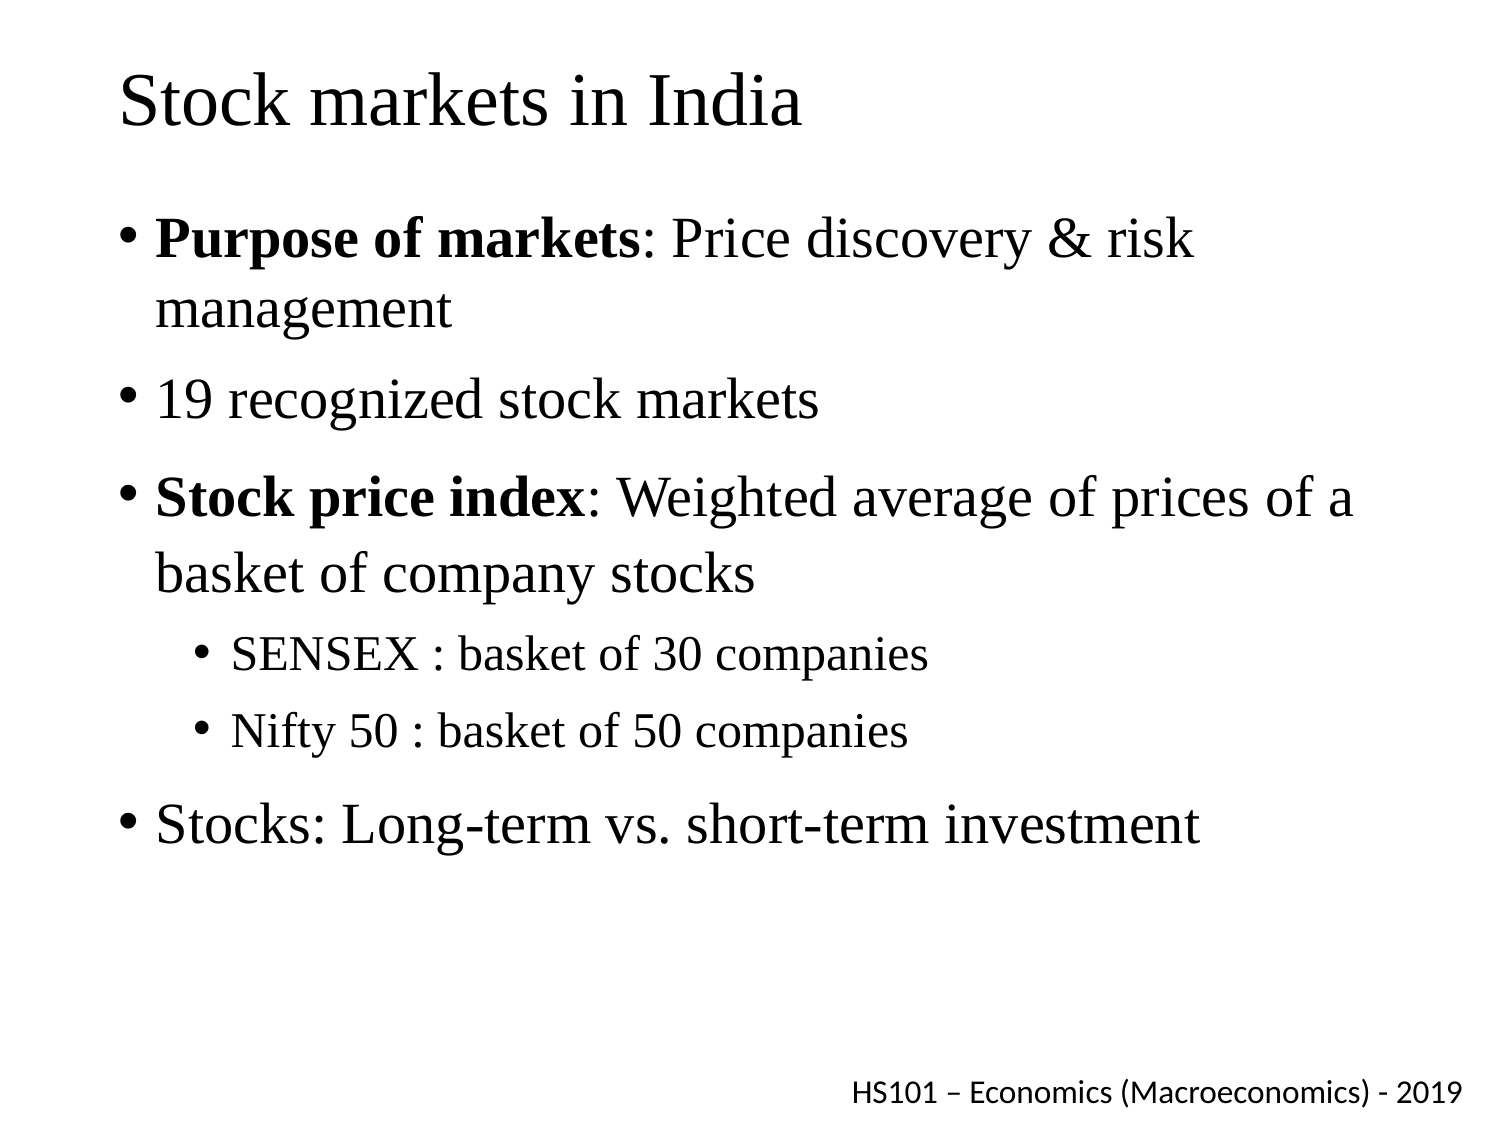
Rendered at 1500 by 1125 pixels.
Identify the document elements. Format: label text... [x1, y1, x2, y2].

text_box HS101 – Economics (Macroeconomics) - 2019 [837, 1062, 1497, 1125]
title Stock markets in India [103, 52, 1397, 150]
list Purpose of markets: Price discovery & risk management 19 recognized stock markets Stock price index: Weighted average of prices of a basket of company stocks SENSEX : basket of 30 companies Nifty 50 : basket of 50 companies Stocks: Long-term vs. short-term investment [103, 191, 1397, 1014]
